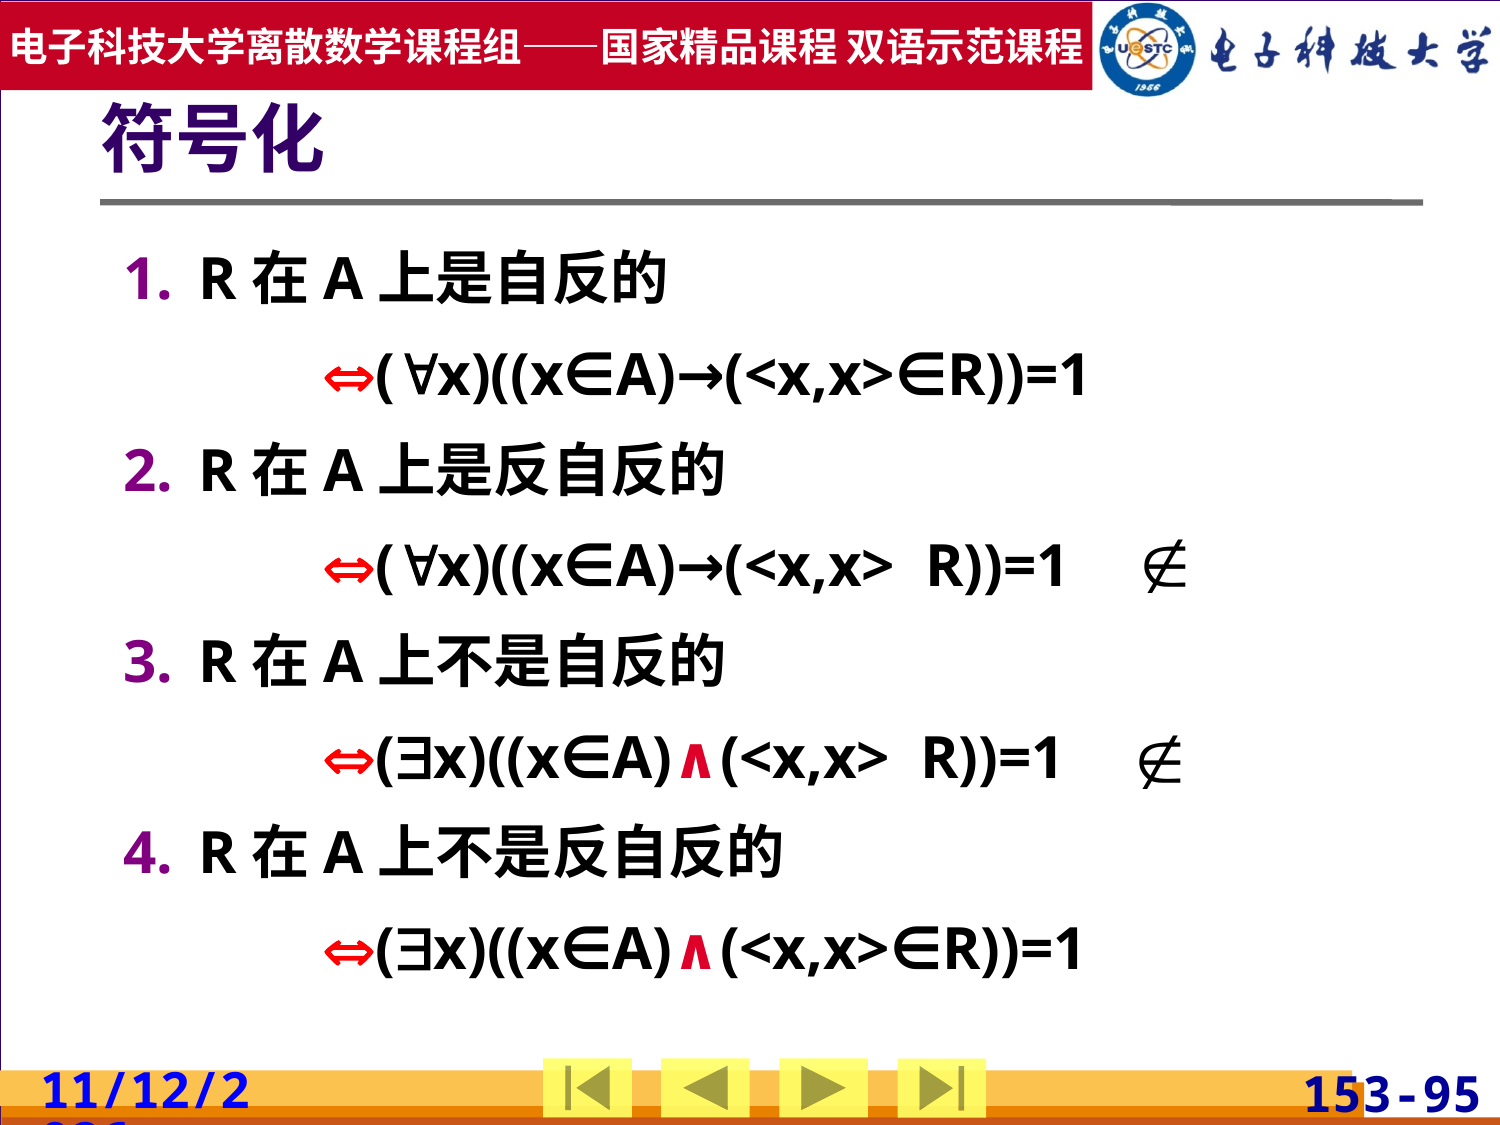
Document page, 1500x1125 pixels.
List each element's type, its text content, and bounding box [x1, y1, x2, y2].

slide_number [34, 1057, 284, 1119]
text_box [1131, 728, 1195, 804]
list R在A上是自反的 (x)((x∈A)→(<x,x>∈R))=1 R在A上是反自反的 (x)((x∈A)→(<x,x> R))=1 R在A上不是自反的 (x)((x∈A)∧(<x,x> R))=1 R在A上不是反自反的 (x)((x∈A)∧(<x,x>∈R))=1 [108, 552, 1423, 1007]
picture [1098, 1, 1495, 98]
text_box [1136, 532, 1200, 608]
list R在A上是自反的 (x)((x∈A)→(<x,x>∈R))=1 R在A上是反自反的 (x)((x∈A)→(<x,x> R))=1 R在A上不是自反的 (x)((x∈A)∧(<x,x> R))=1 R在A上不是反自反的 (x)((x∈A)∧(<x,x>∈R))=1 [108, 220, 1423, 551]
title 符号化 [100, 94, 1424, 191]
